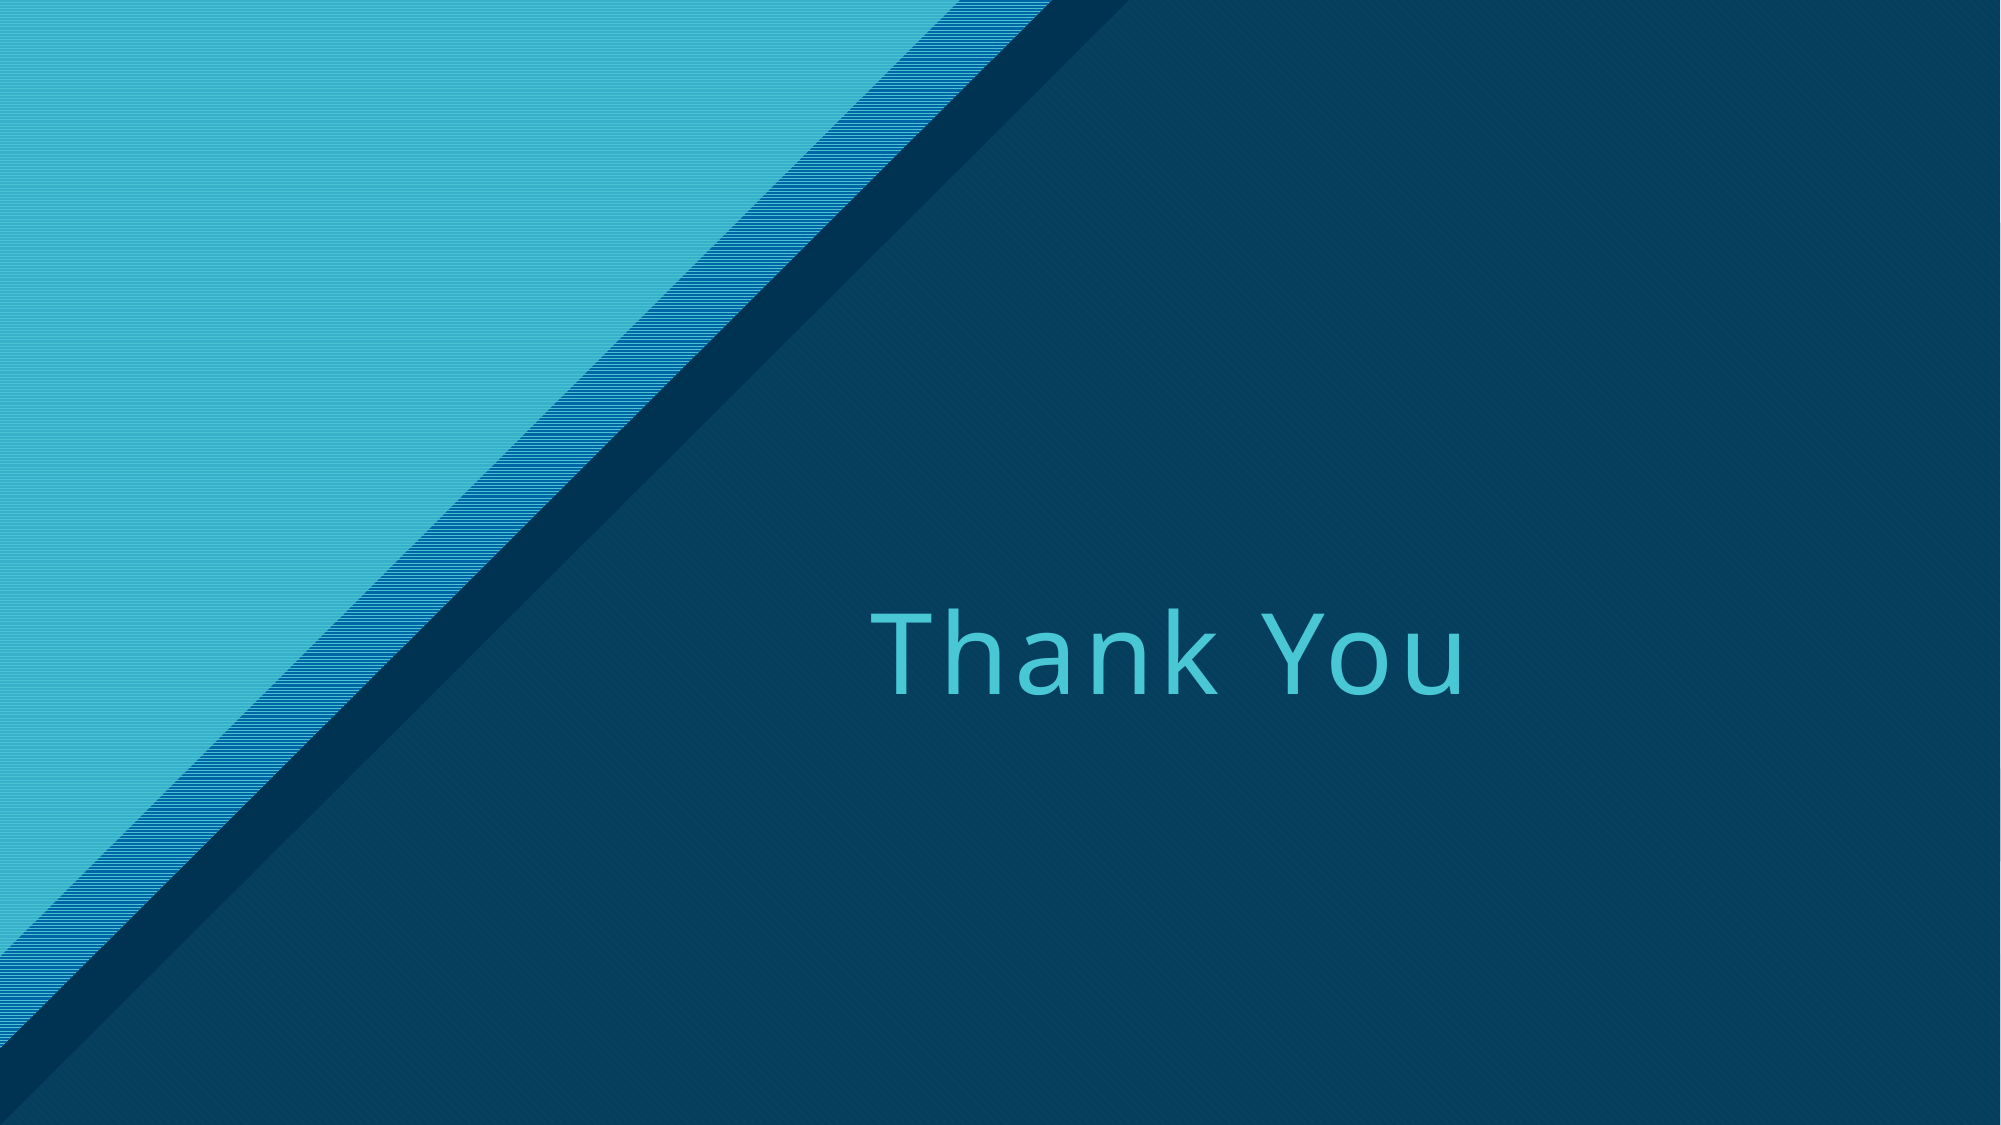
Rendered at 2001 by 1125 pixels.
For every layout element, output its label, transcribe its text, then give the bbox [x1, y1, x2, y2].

title Thank You [855, 460, 1880, 856]
